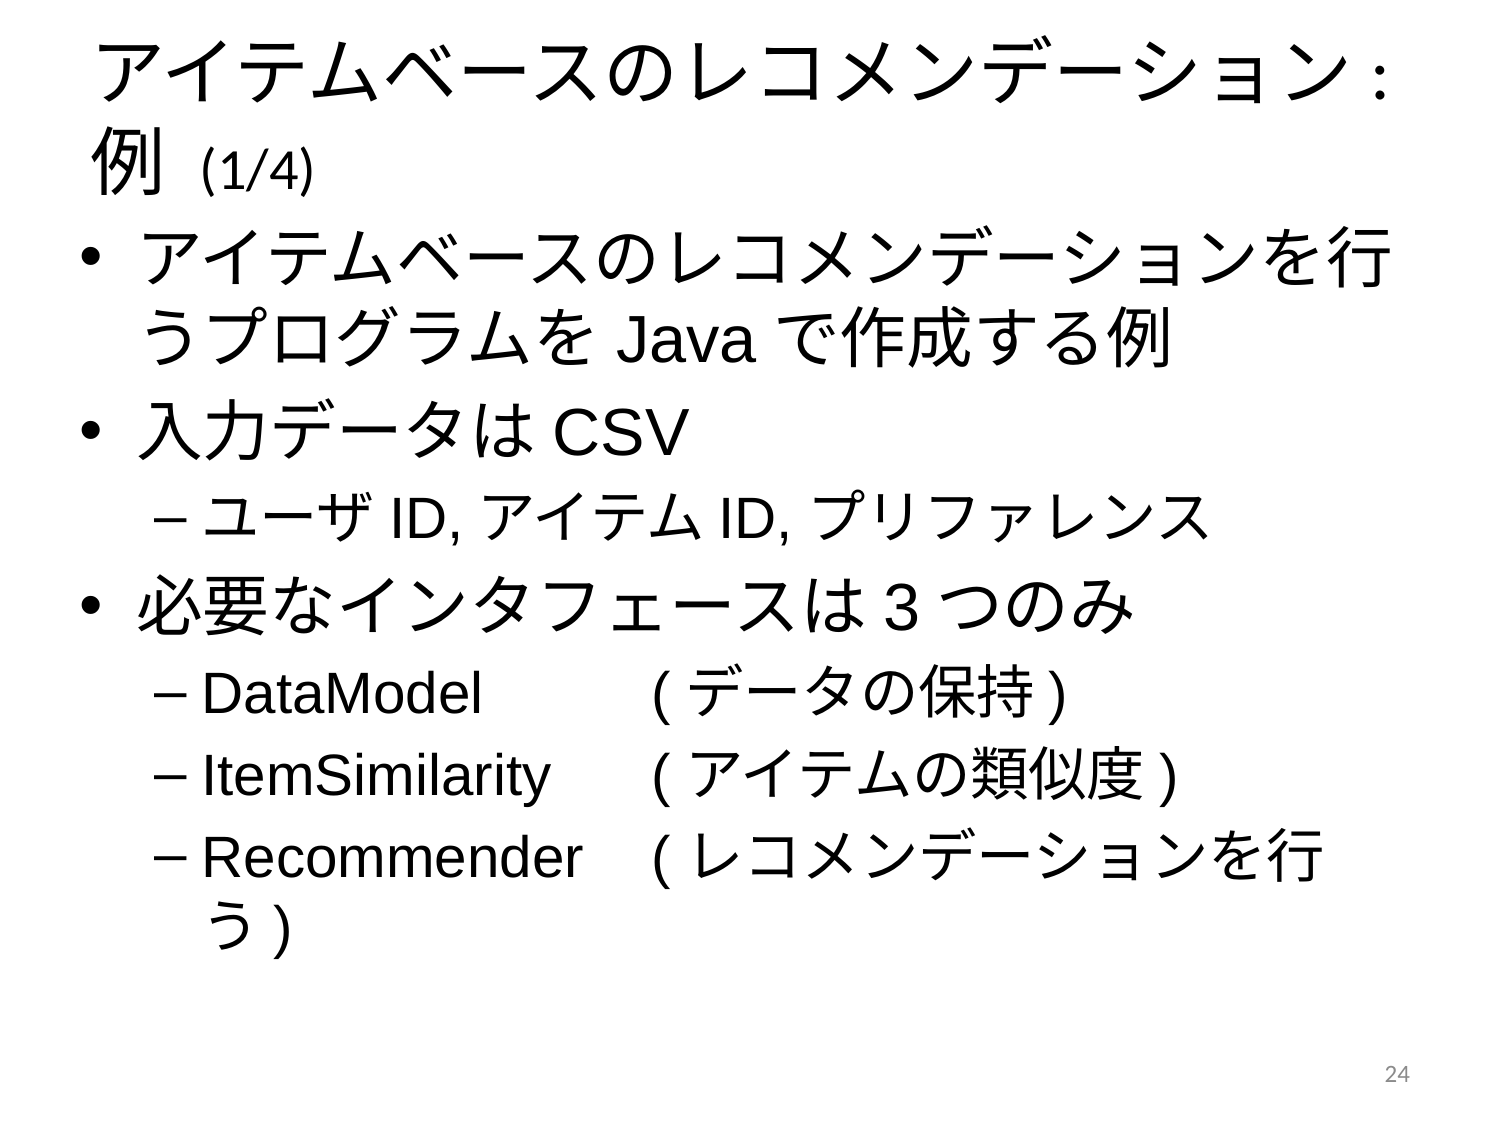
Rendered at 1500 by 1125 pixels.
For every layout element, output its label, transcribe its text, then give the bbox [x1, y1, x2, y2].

text_box アイテムベースのレコメンデーションを行うプログラムをJavaで作成する例 入力データはCSV ユーザID,アイテムID,プリファレンス 必要なインタフェースは3つのみ DataModel (データの保持) ItemSimilarity (アイテムの類似度) Recommender (レコメンデーションを行う) [64, 208, 1415, 1035]
title アイテムベースのレコメンデーション:例 (1/4) [74, 44, 1471, 185]
slide_number 23 [1074, 1042, 1425, 1103]
